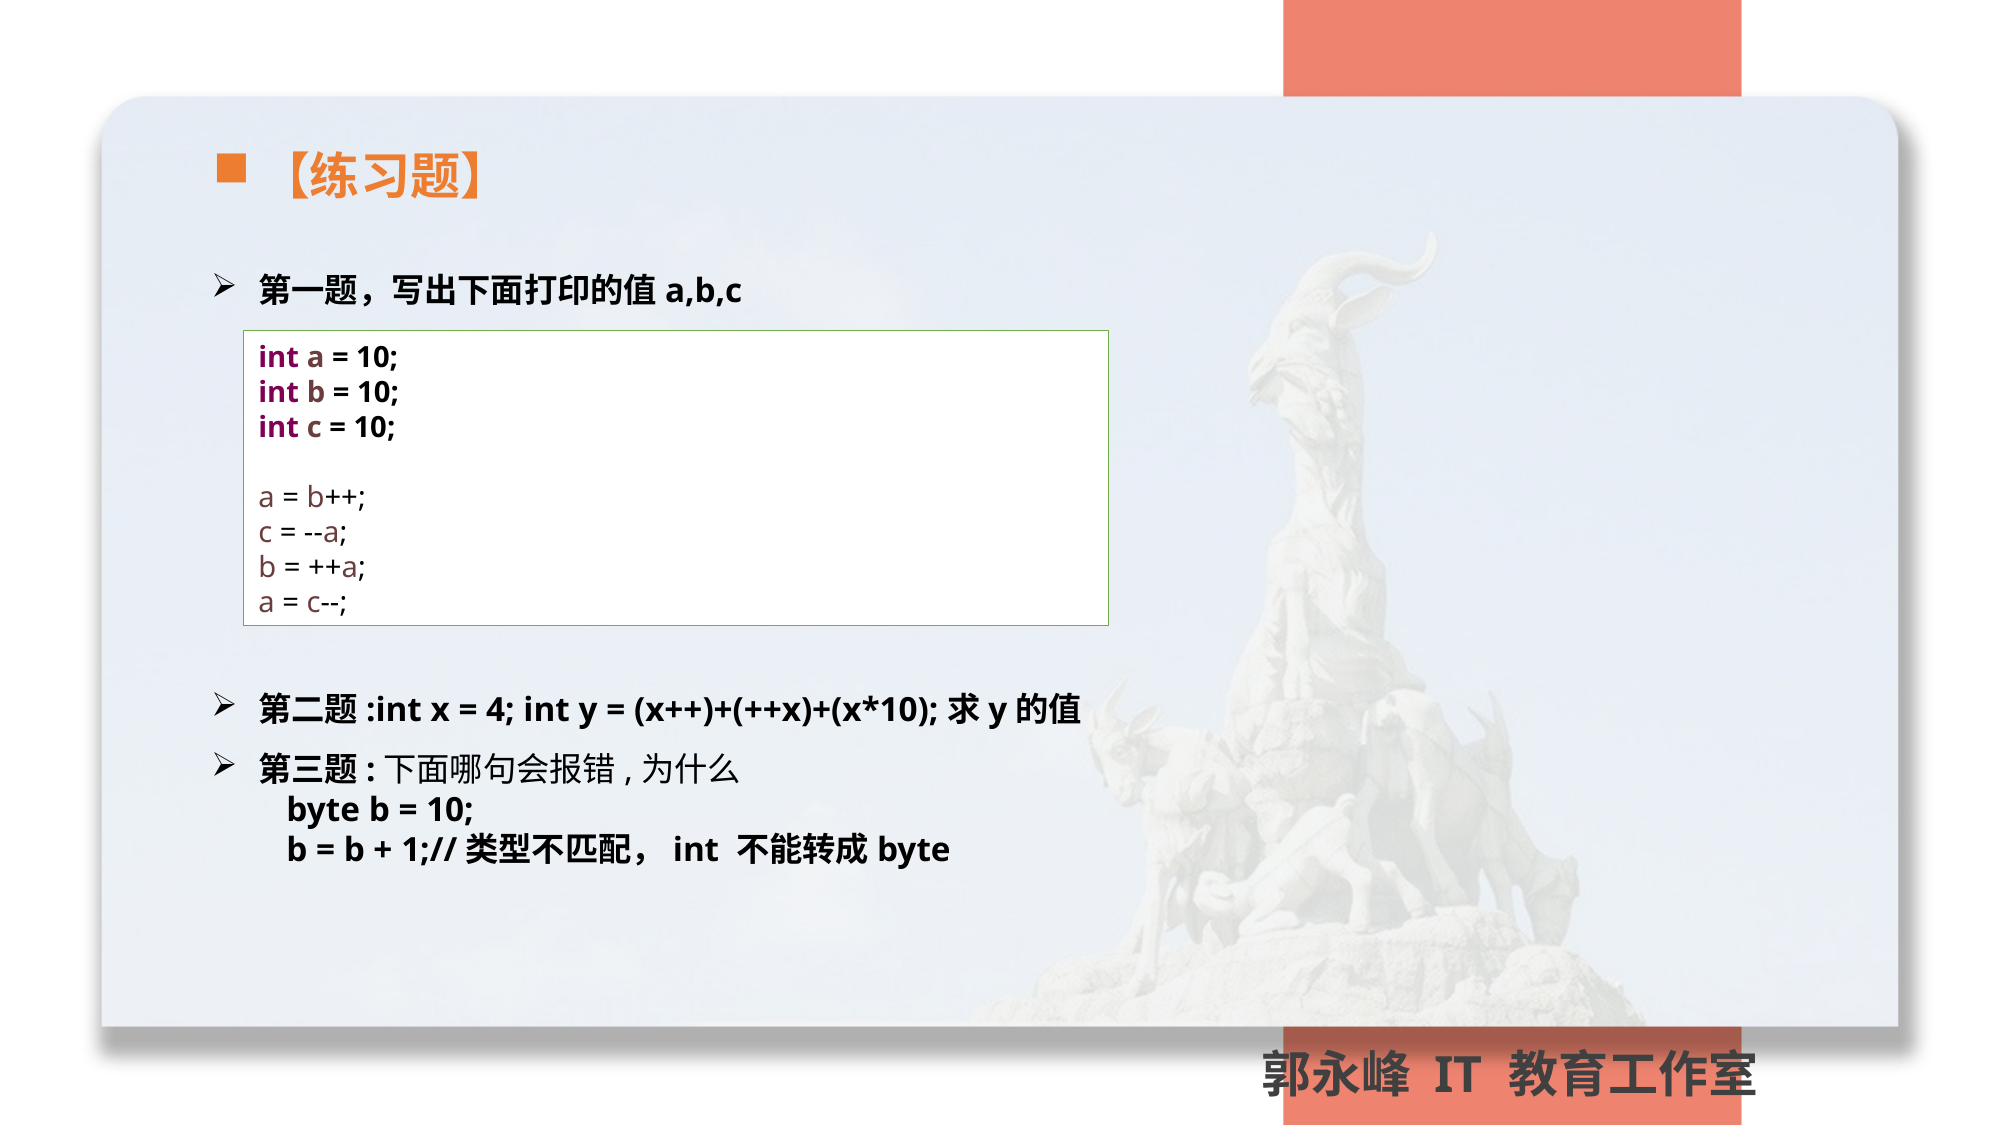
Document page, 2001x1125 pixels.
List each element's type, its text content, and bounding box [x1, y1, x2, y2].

picture [0, 0, 1998, 1125]
text_box 第一题，写出下面打印的值a,b,c 第二题:int x = 4; int y = (x++)+(++x)+(x*10);求y的值 第三题:下面哪句会报错,为什么 byte b = 10; b = b + 1;//类型不匹配，int 不能转成byte [196, 241, 1420, 876]
text_box 【练习题】 [198, 136, 525, 212]
text_box int a = 10; int b = 10; int c = 10; a = b++; c = --a; b = ++a; a = c--; [243, 330, 1109, 626]
